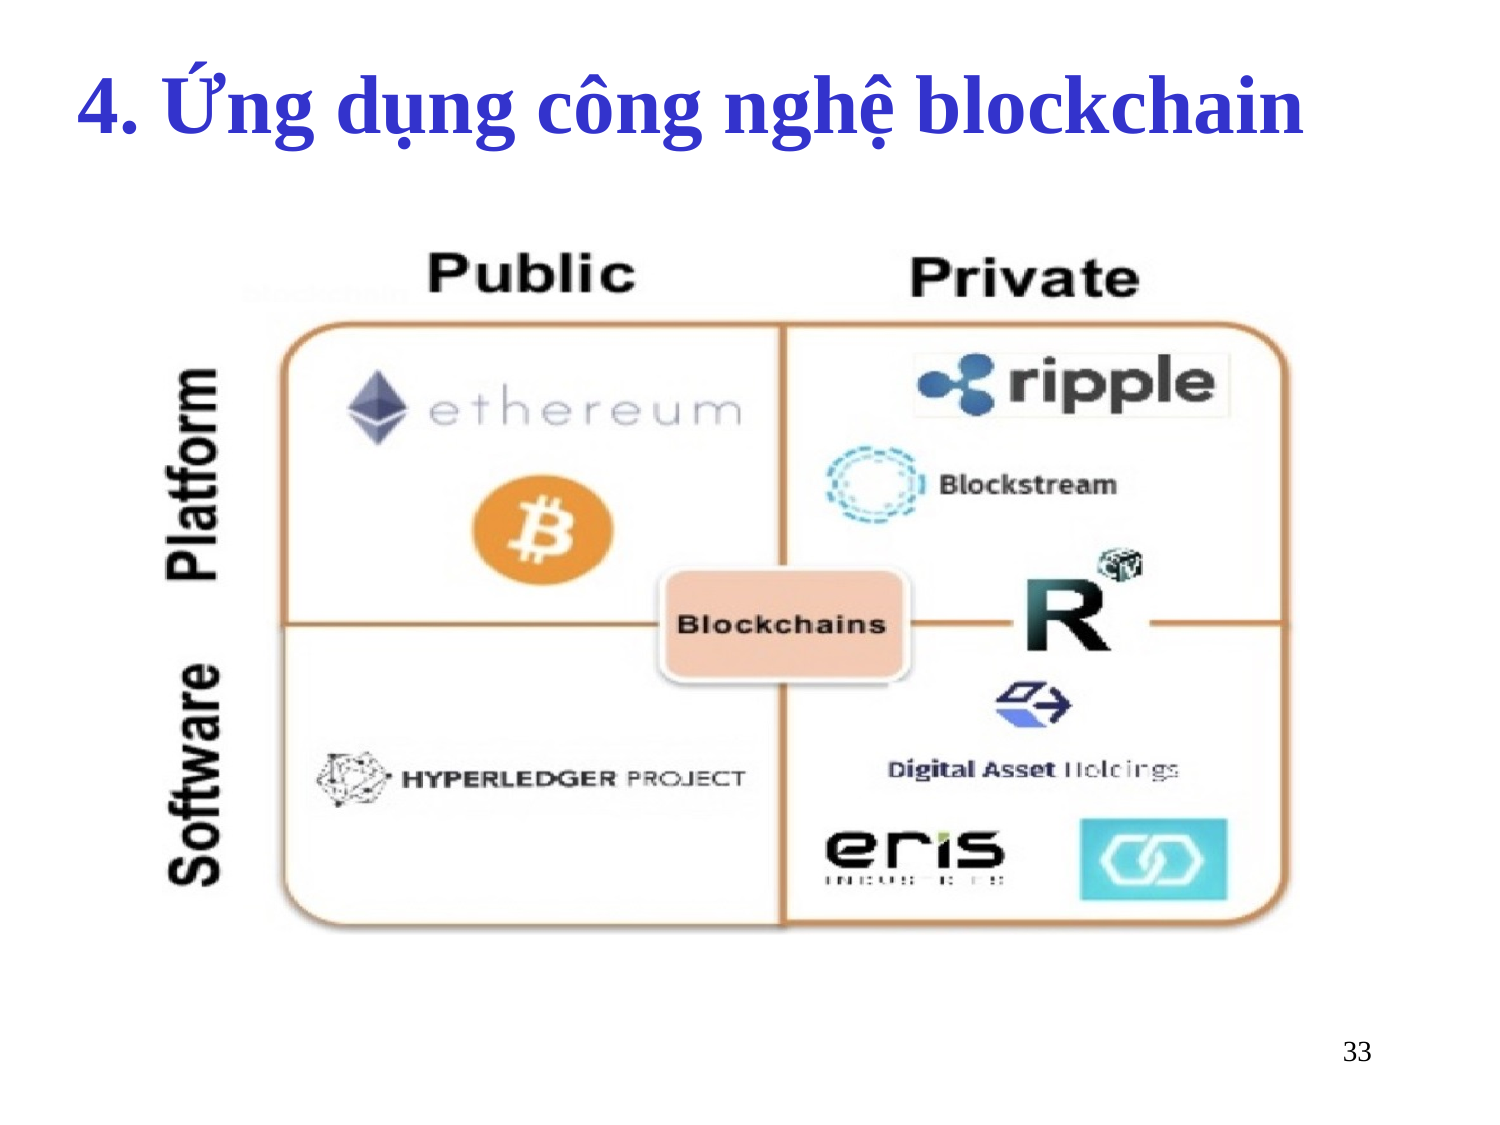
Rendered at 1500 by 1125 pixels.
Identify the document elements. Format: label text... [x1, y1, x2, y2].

title 4. Ứng dụng công nghệ blockchain [62, 37, 1388, 163]
slide_number 33 [1074, 1024, 1388, 1101]
picture [162, 249, 1301, 935]
